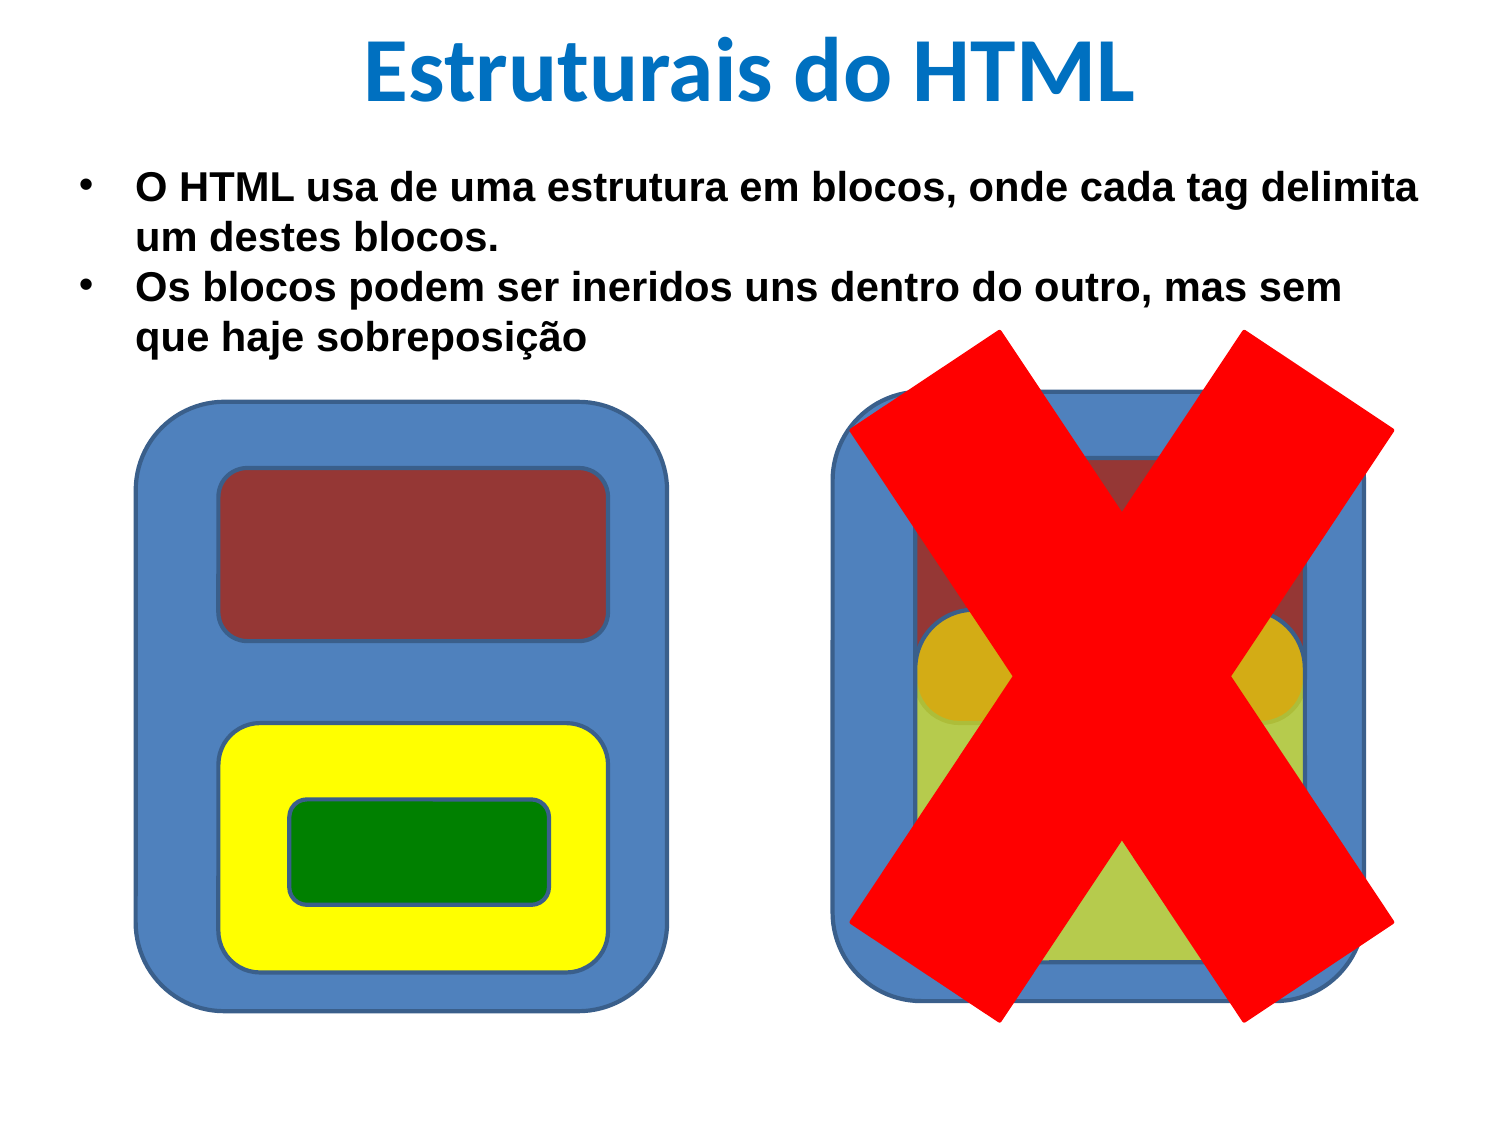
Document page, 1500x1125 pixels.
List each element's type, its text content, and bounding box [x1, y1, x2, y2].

text_box [1275, 947, 1360, 1004]
text_box [287, 797, 552, 907]
text_box [1232, 614, 1308, 790]
text_box [830, 390, 969, 1004]
text_box [1040, 842, 1204, 965]
text_box [216, 465, 611, 644]
text_box [133, 399, 670, 1014]
text_box O HTML usa de uma estrutura em blocos, onde cada tag delimita um destes blocos. Os blocos podem ser ineridos uns dentro do outro, mas sem que haje sobreposição [64, 152, 1436, 368]
text_box [1085, 455, 1159, 510]
text_box [1307, 476, 1367, 878]
text_box [216, 720, 611, 975]
text_box [849, 329, 1395, 1023]
text_box [1274, 564, 1308, 680]
text_box Estruturais do HTML [0, 0, 1500, 130]
text_box [1014, 965, 1230, 1004]
text_box [913, 608, 1012, 824]
text_box [1041, 389, 1203, 455]
text_box [913, 528, 966, 658]
